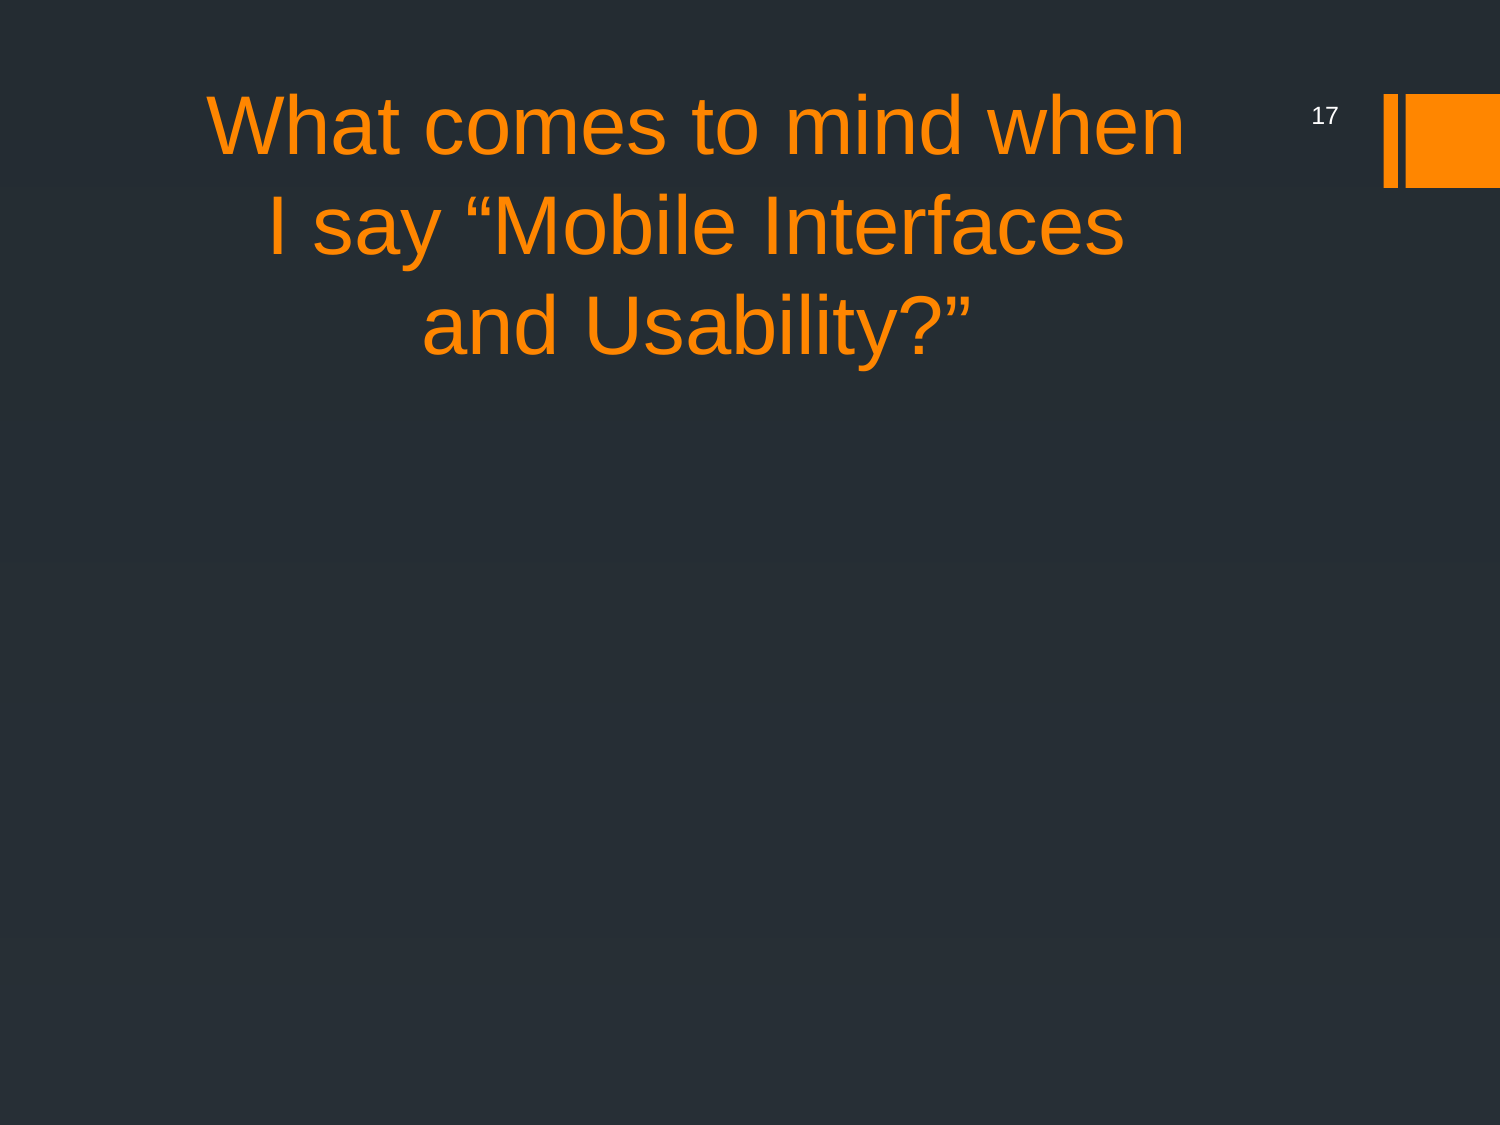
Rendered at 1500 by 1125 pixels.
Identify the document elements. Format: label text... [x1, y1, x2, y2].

title What comes to mind when I say “Mobile Interfaces and Usability?” [185, 27, 1209, 379]
slide_number 17 [1199, 90, 1355, 140]
